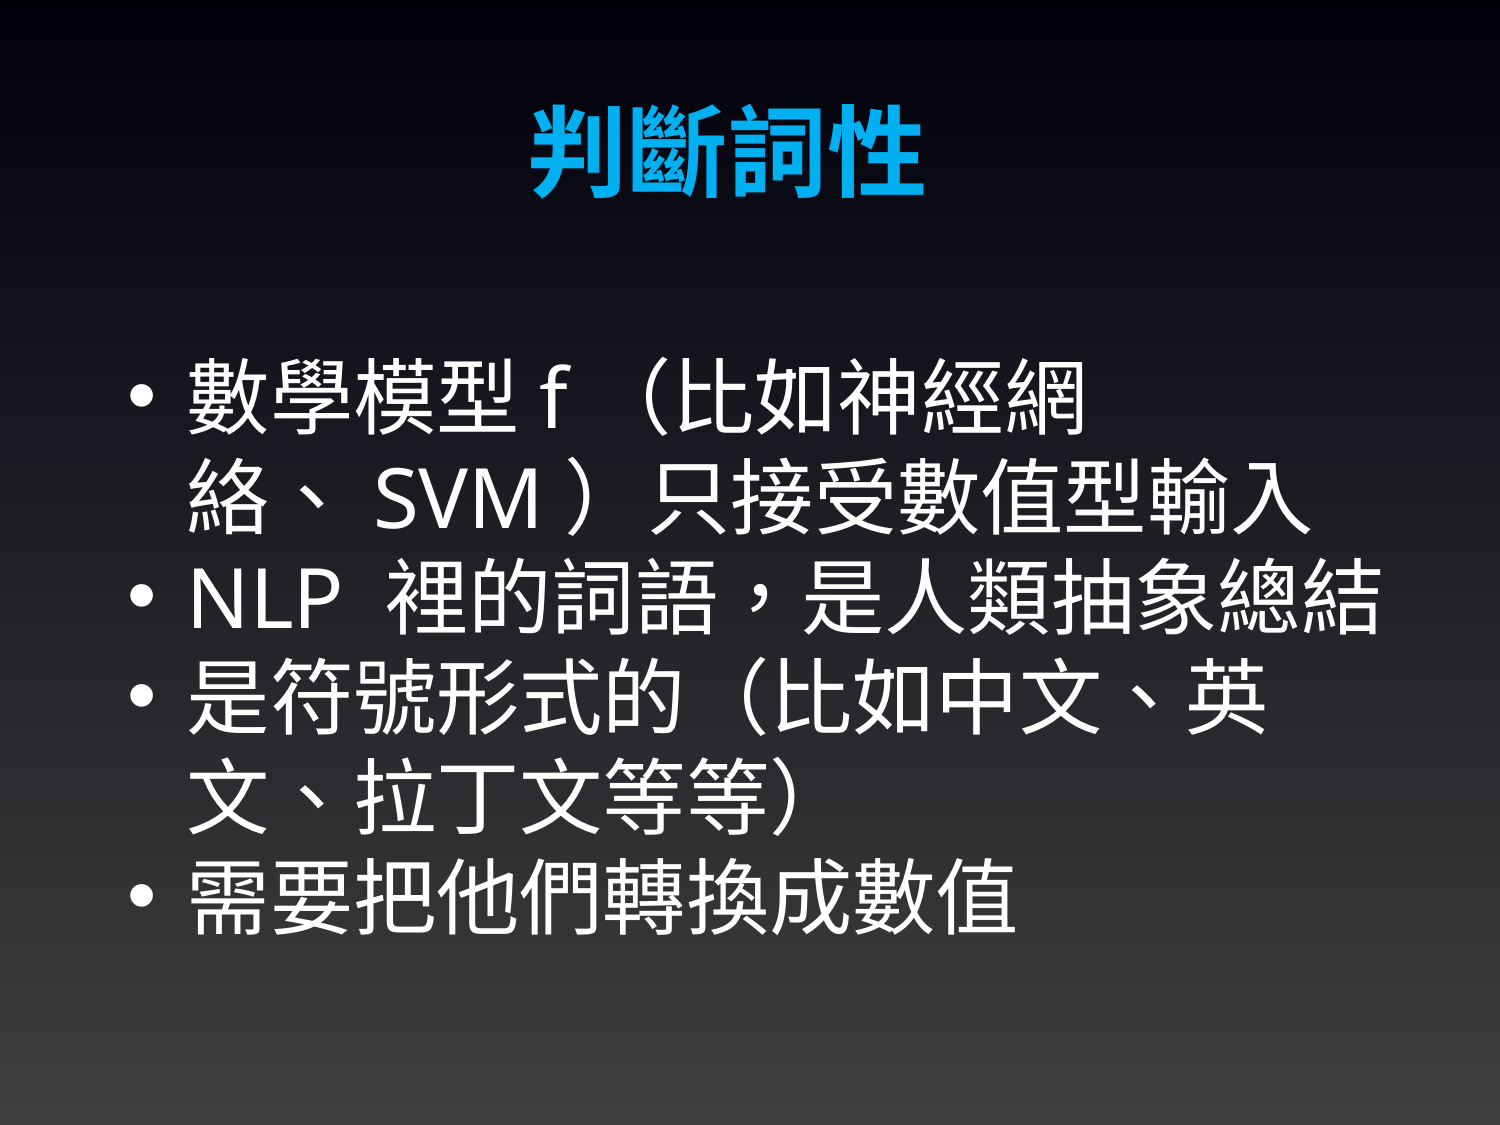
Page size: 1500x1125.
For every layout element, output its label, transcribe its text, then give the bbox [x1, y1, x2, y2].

text_box 數學模型f（比如神經網絡、SVM）只接受數值型輸入 NLP 裡的詞語，是人類抽象總結 是符號形式的（比如中文、英文、拉丁文等等） 需要把他們轉換成數值 [112, 337, 1438, 953]
text_box 判斷詞性 [512, 62, 1463, 225]
